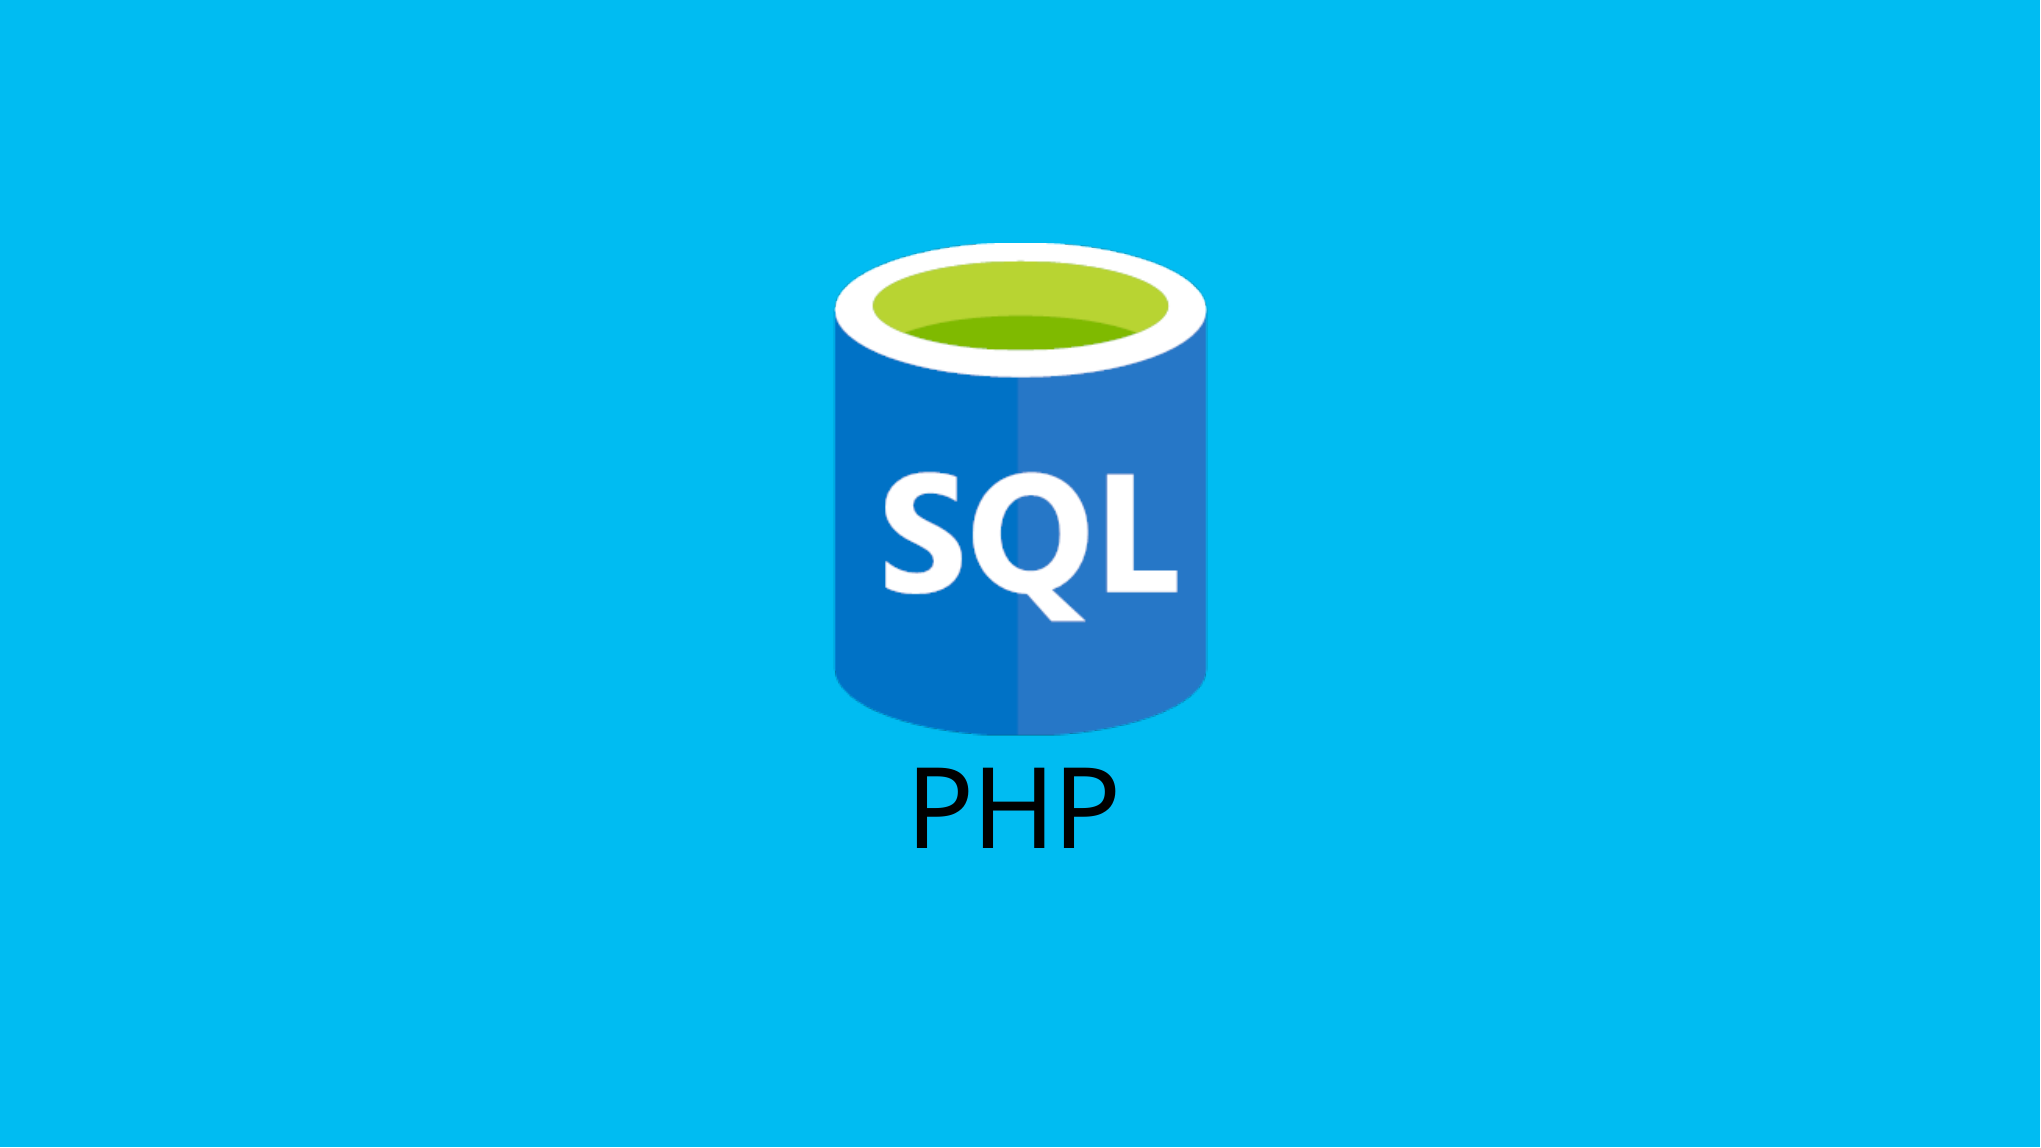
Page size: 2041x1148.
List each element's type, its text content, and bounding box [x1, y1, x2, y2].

picture [835, 244, 1206, 734]
title PHP [882, 737, 1321, 890]
